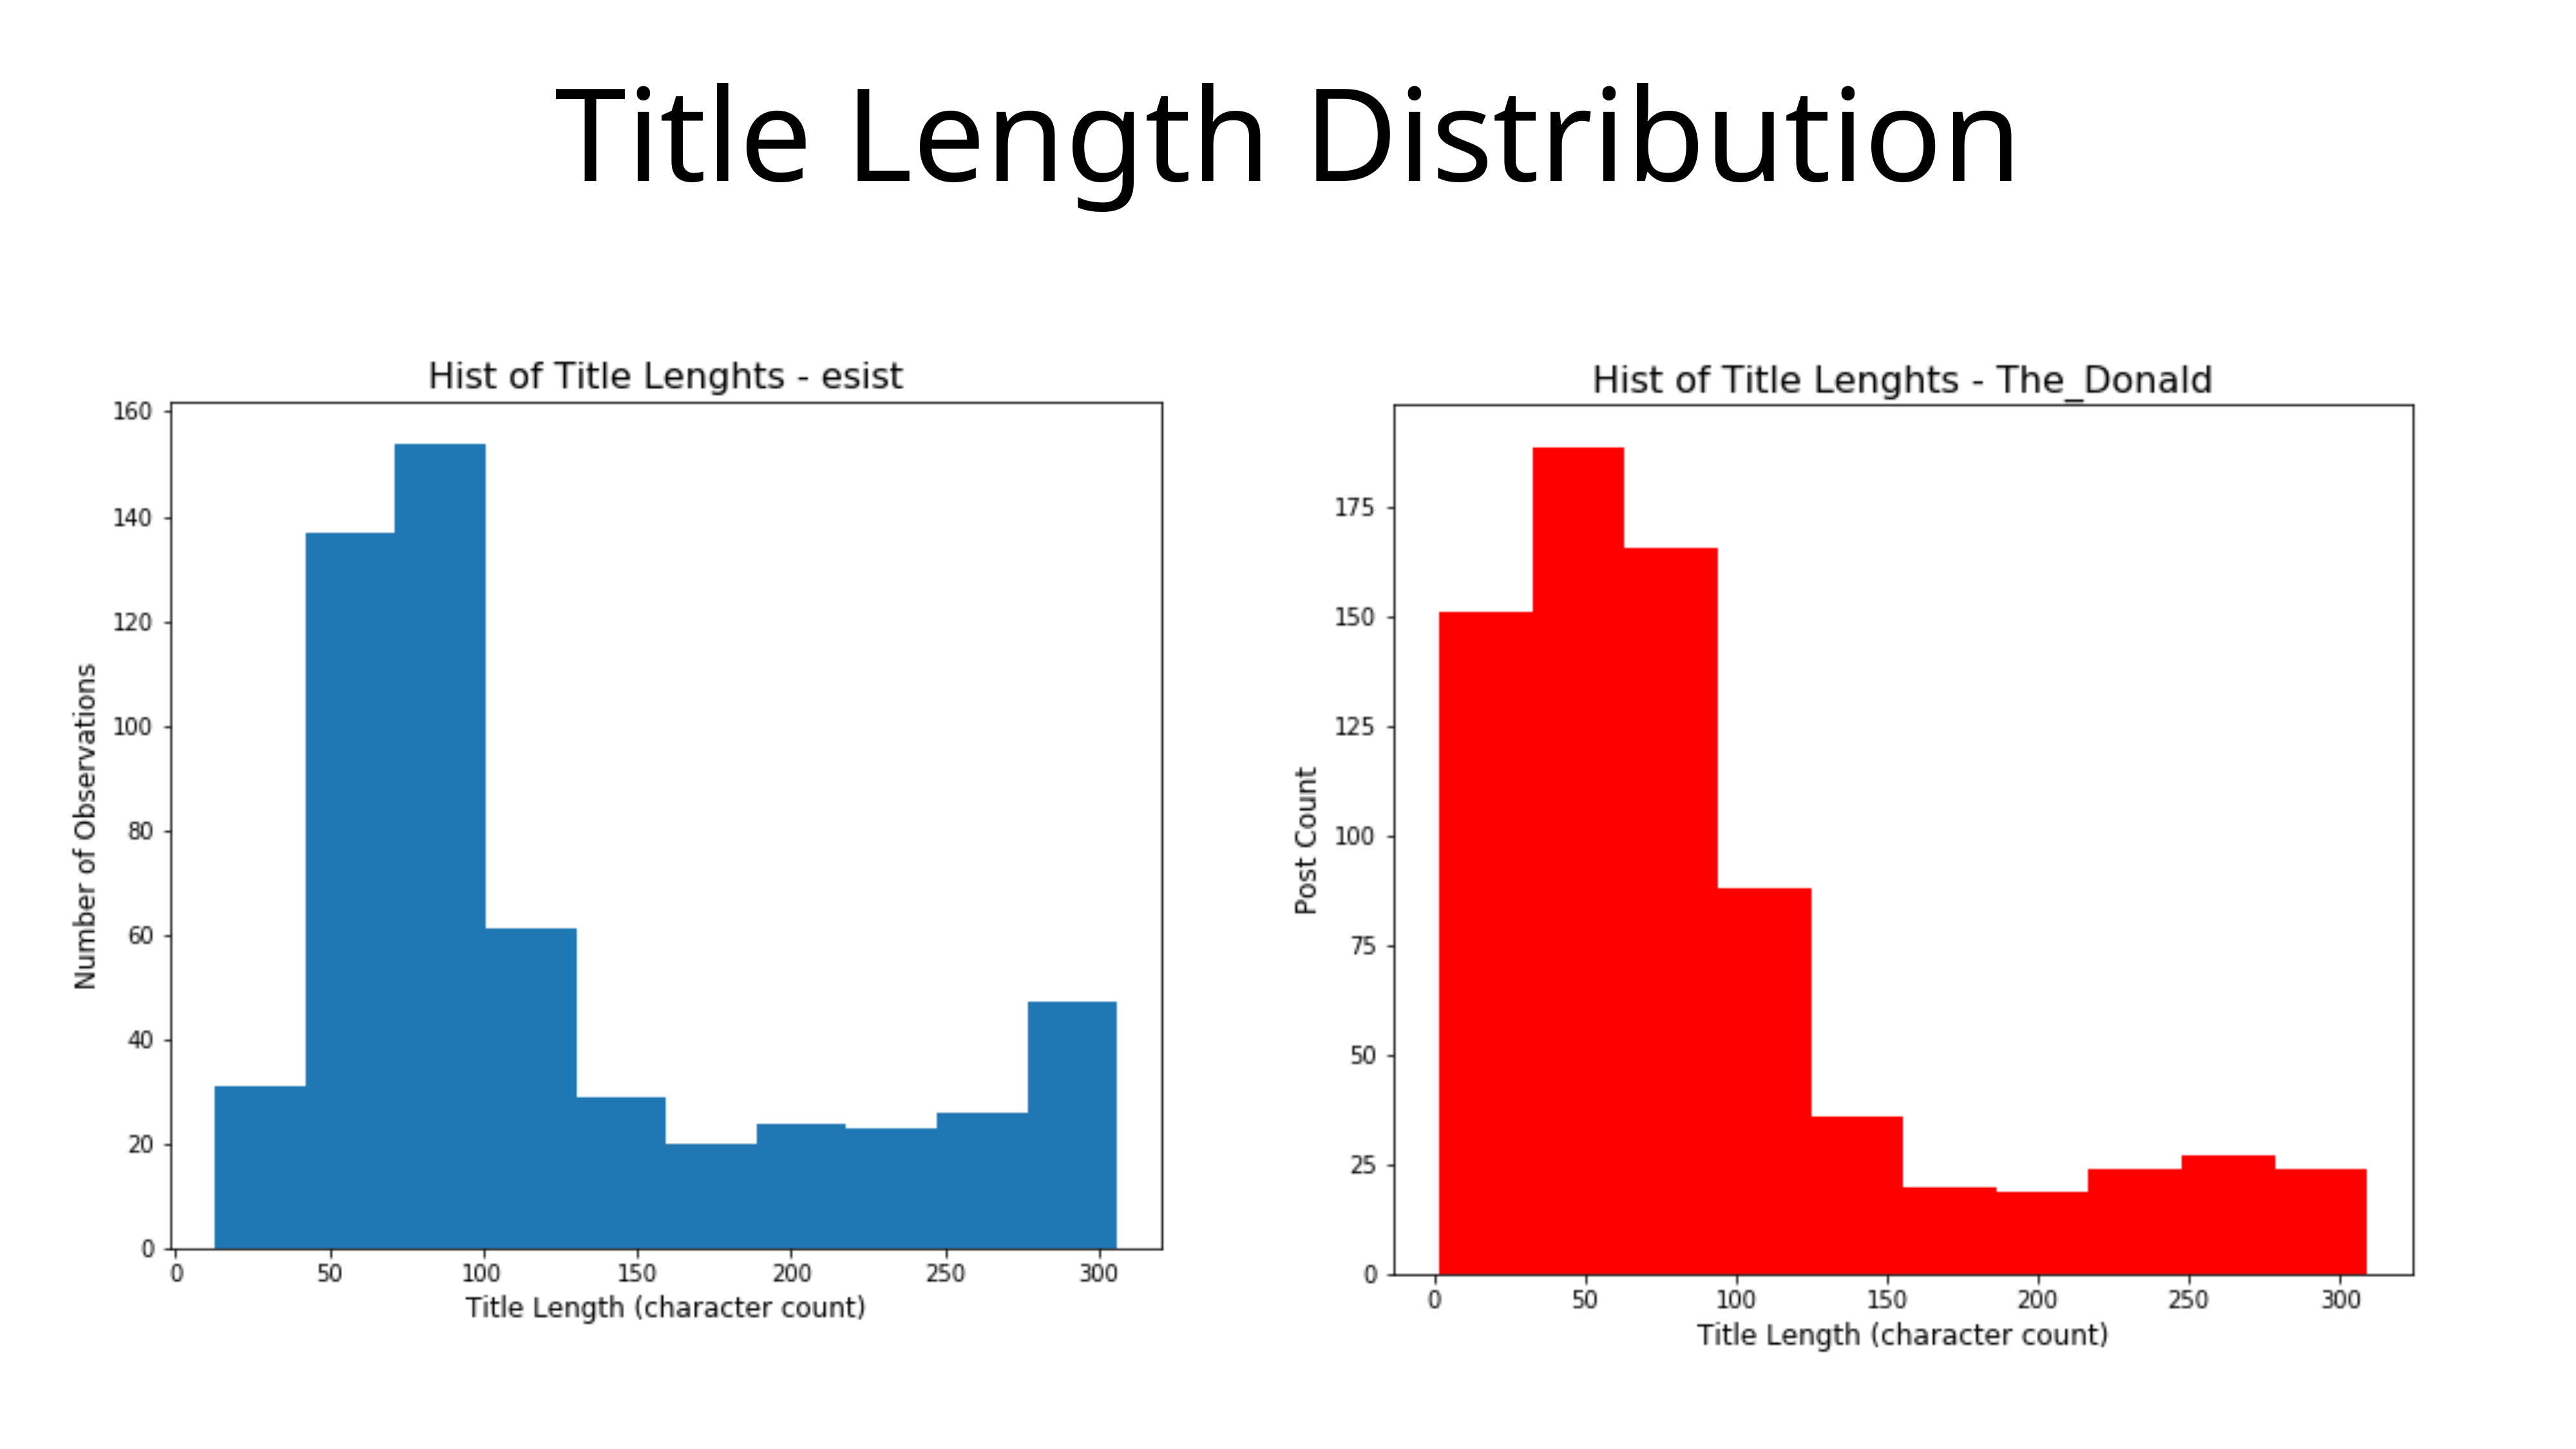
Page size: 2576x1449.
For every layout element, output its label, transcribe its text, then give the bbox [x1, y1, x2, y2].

text_box Title Length Distribution [435, 43, 2142, 267]
picture [11, 268, 2546, 1419]
